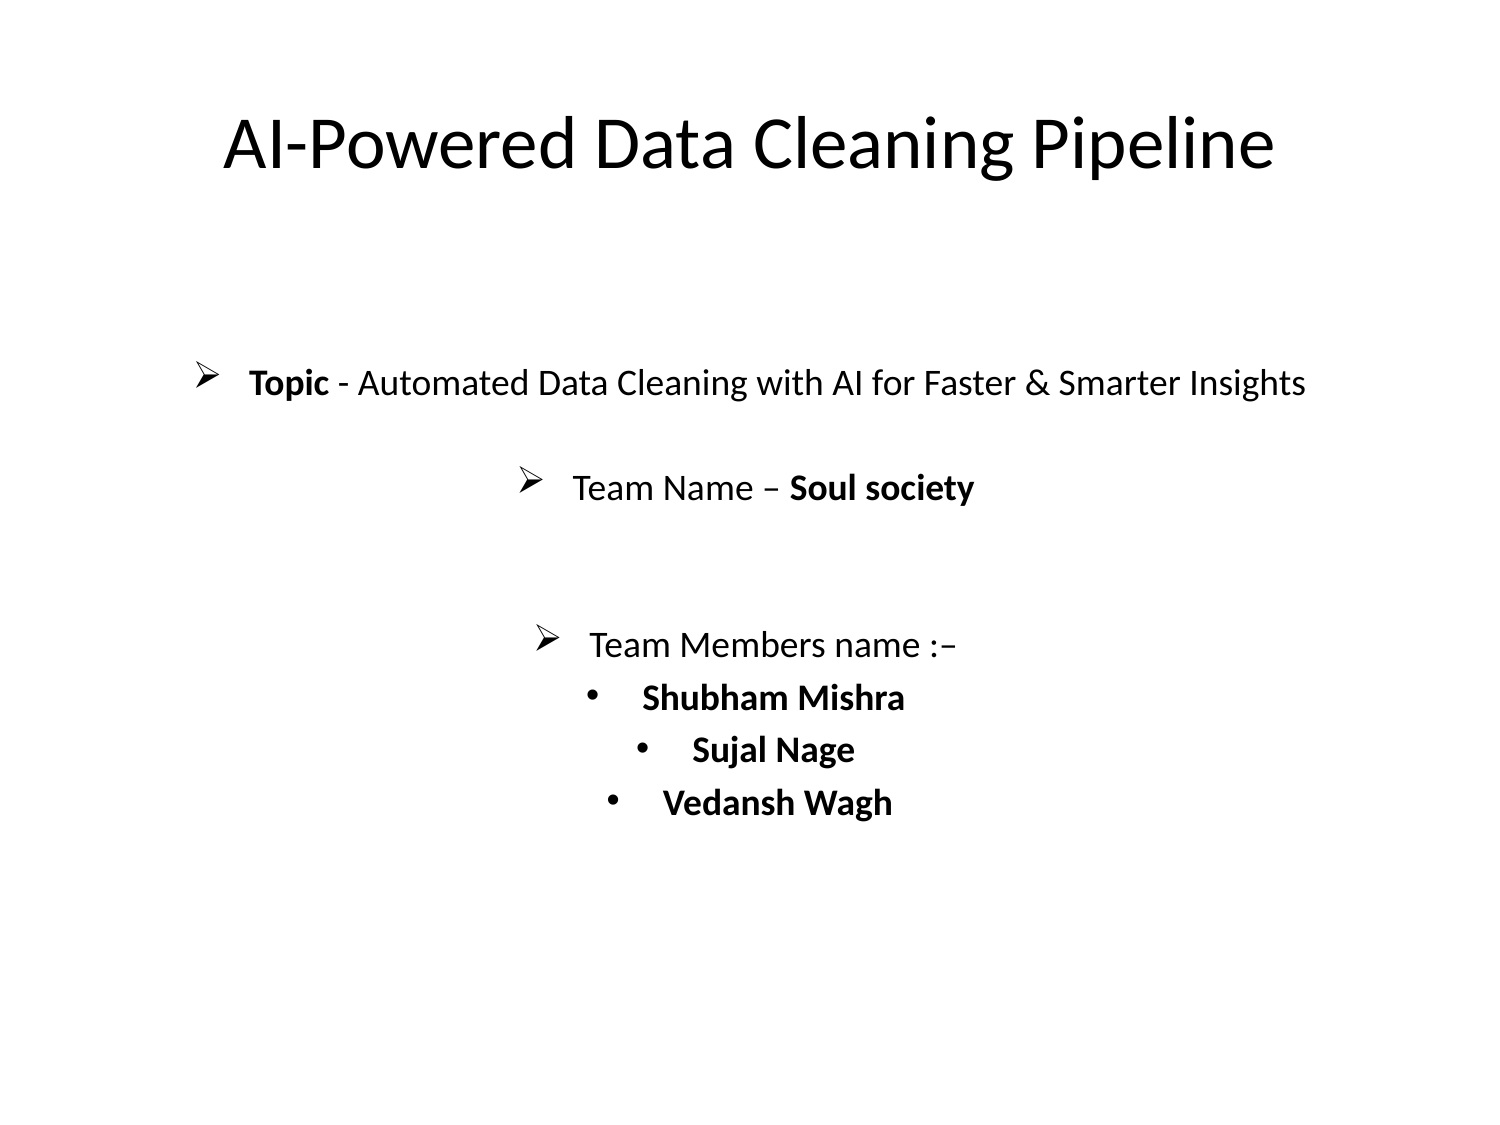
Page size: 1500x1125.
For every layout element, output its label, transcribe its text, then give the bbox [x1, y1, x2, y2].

title AI-Powered Data Cleaning Pipeline [75, 45, 1425, 233]
list Topic - Automated Data Cleaning with AI for Faster & Smarter Insights Team Name – Soul society Team Members name :– Shubham Mishra Sujal Nage Vedansh Wagh [75, 262, 1425, 1005]
